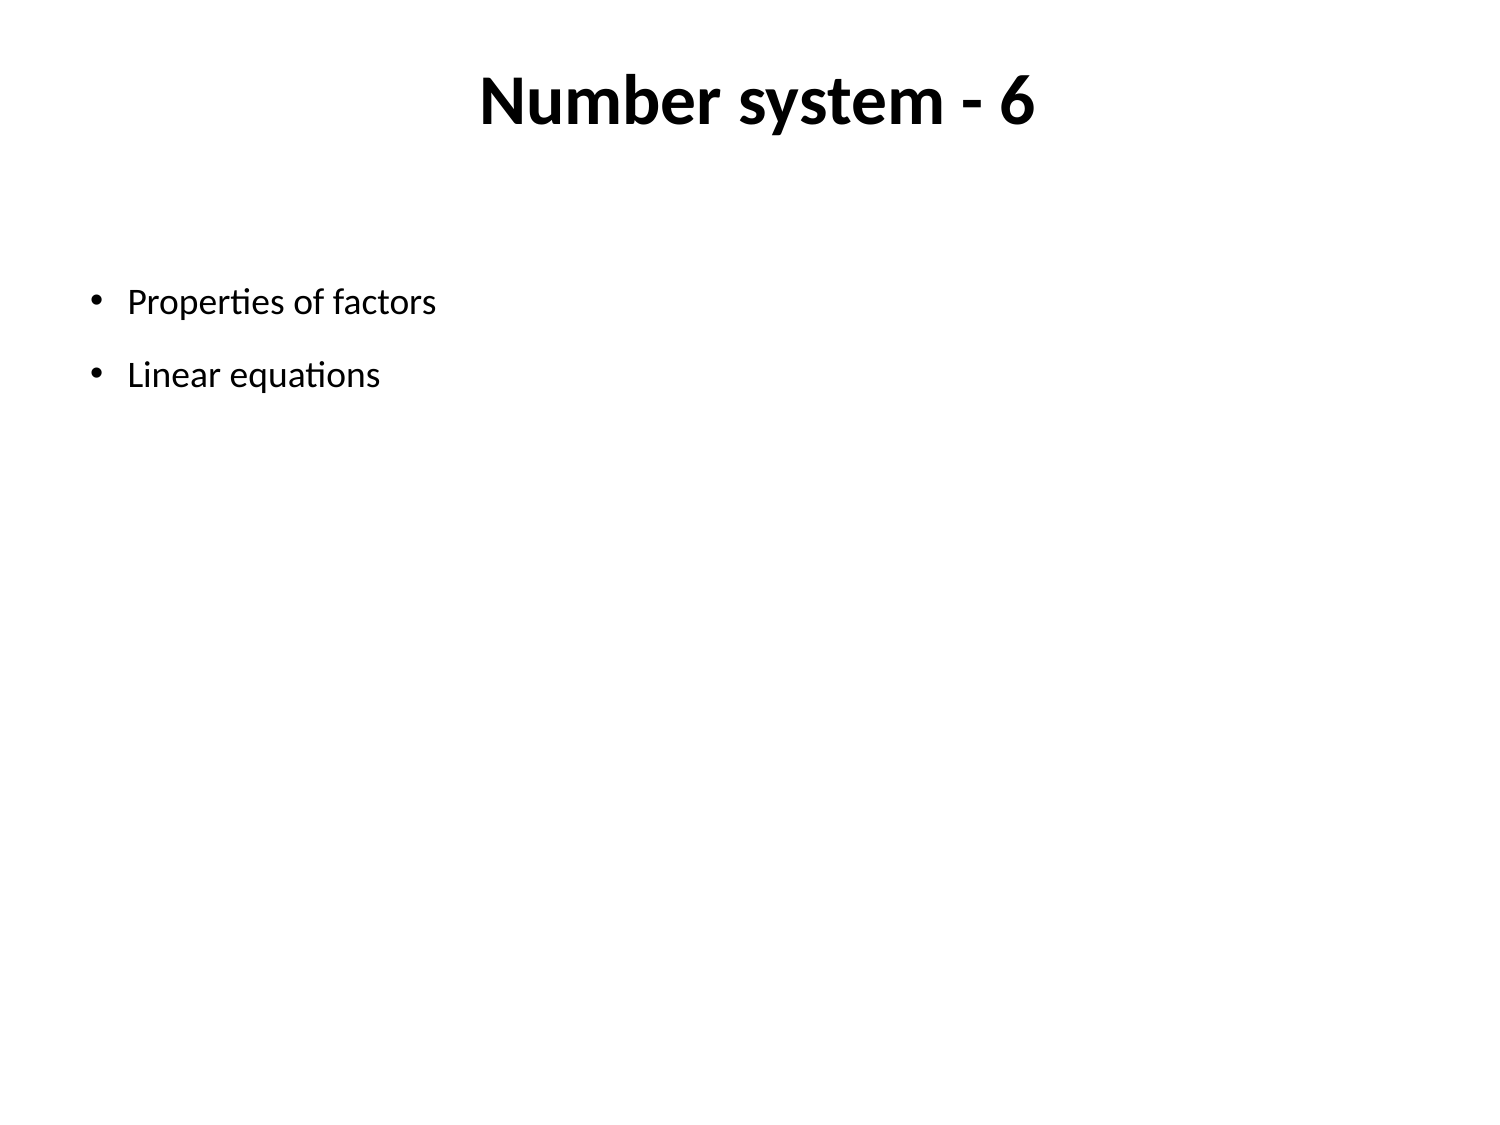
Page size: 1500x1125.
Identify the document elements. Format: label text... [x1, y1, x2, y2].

list Properties of factors Linear equations [75, 262, 1425, 1005]
title Number system - 6 [75, 45, 1425, 233]
